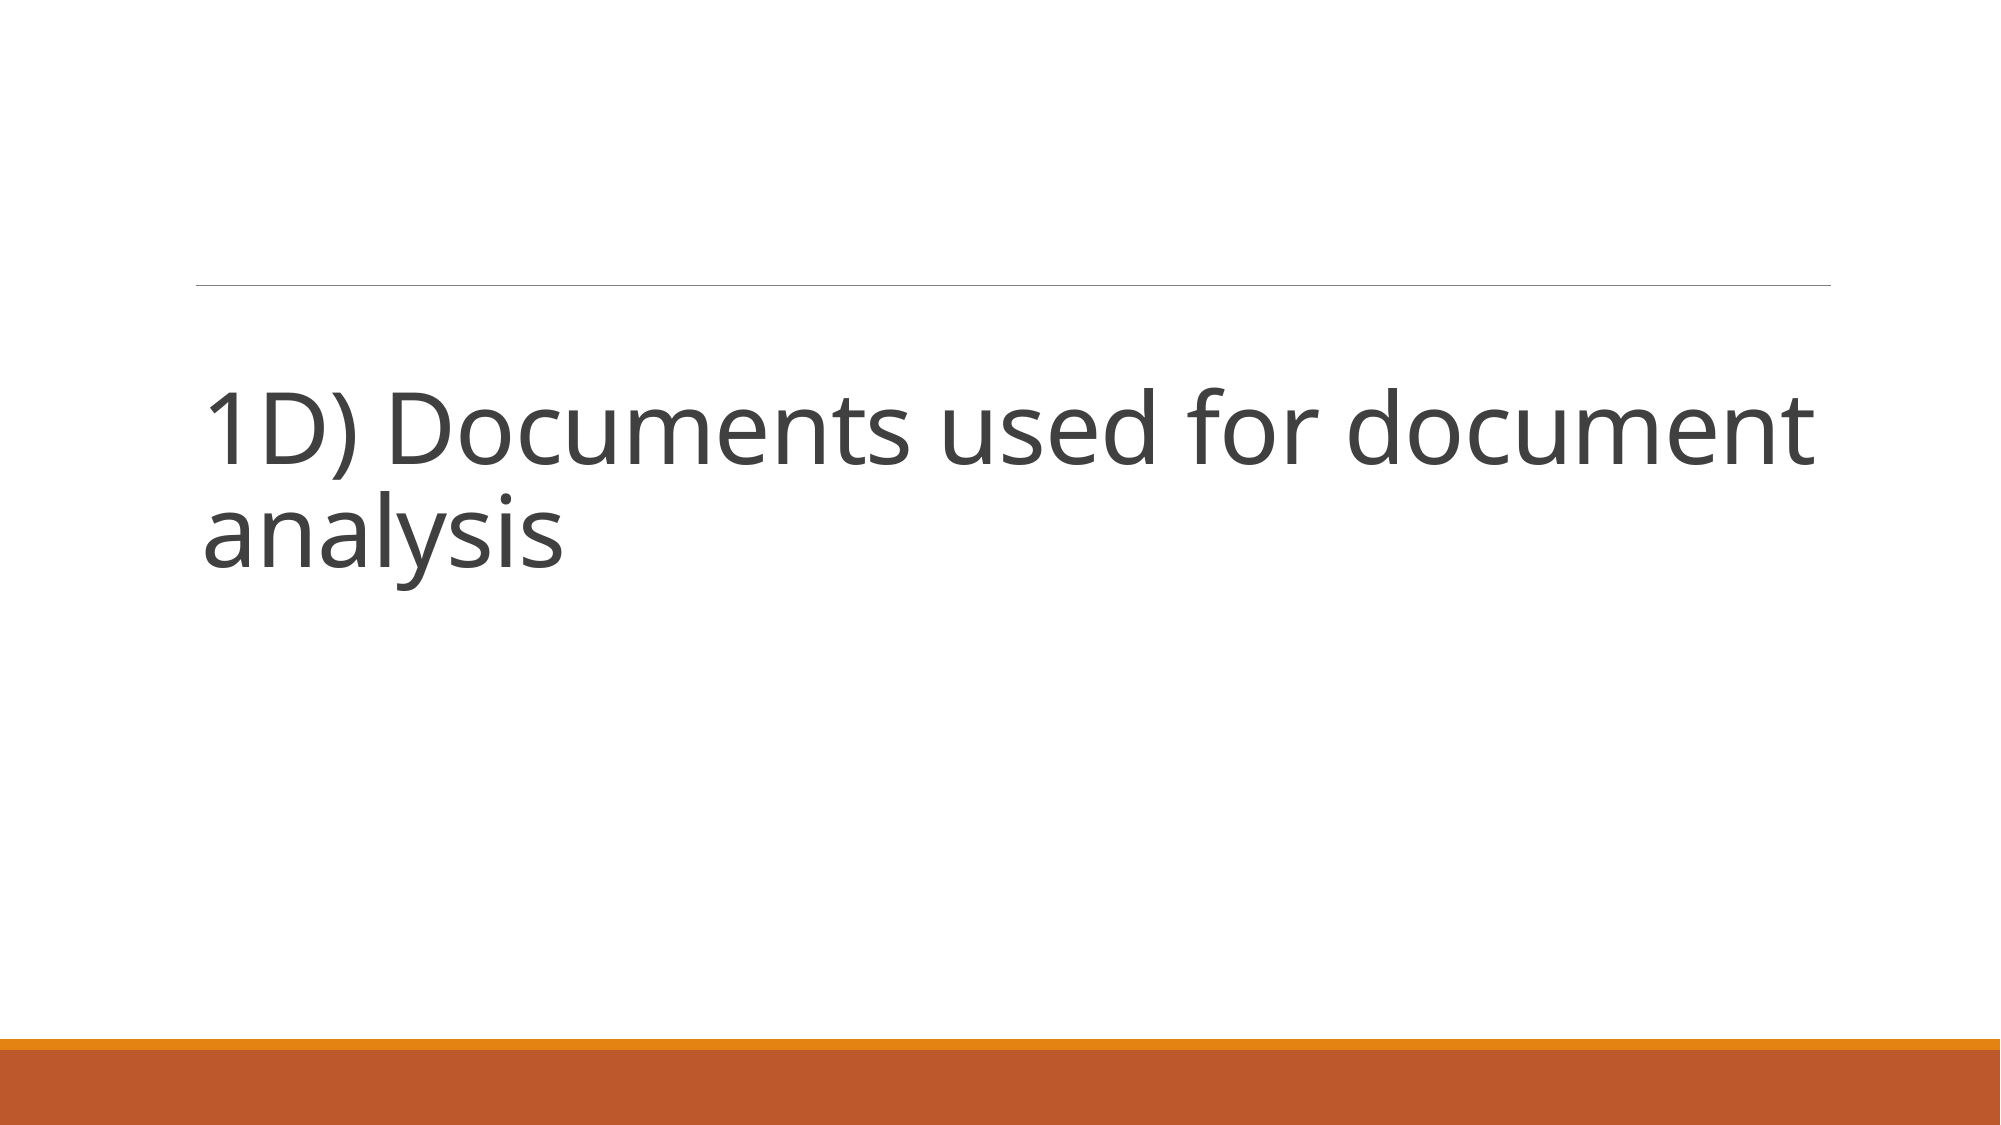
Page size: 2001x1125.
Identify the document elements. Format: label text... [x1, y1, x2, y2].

title 1D) Documents used for document analysis [186, 356, 1837, 595]
